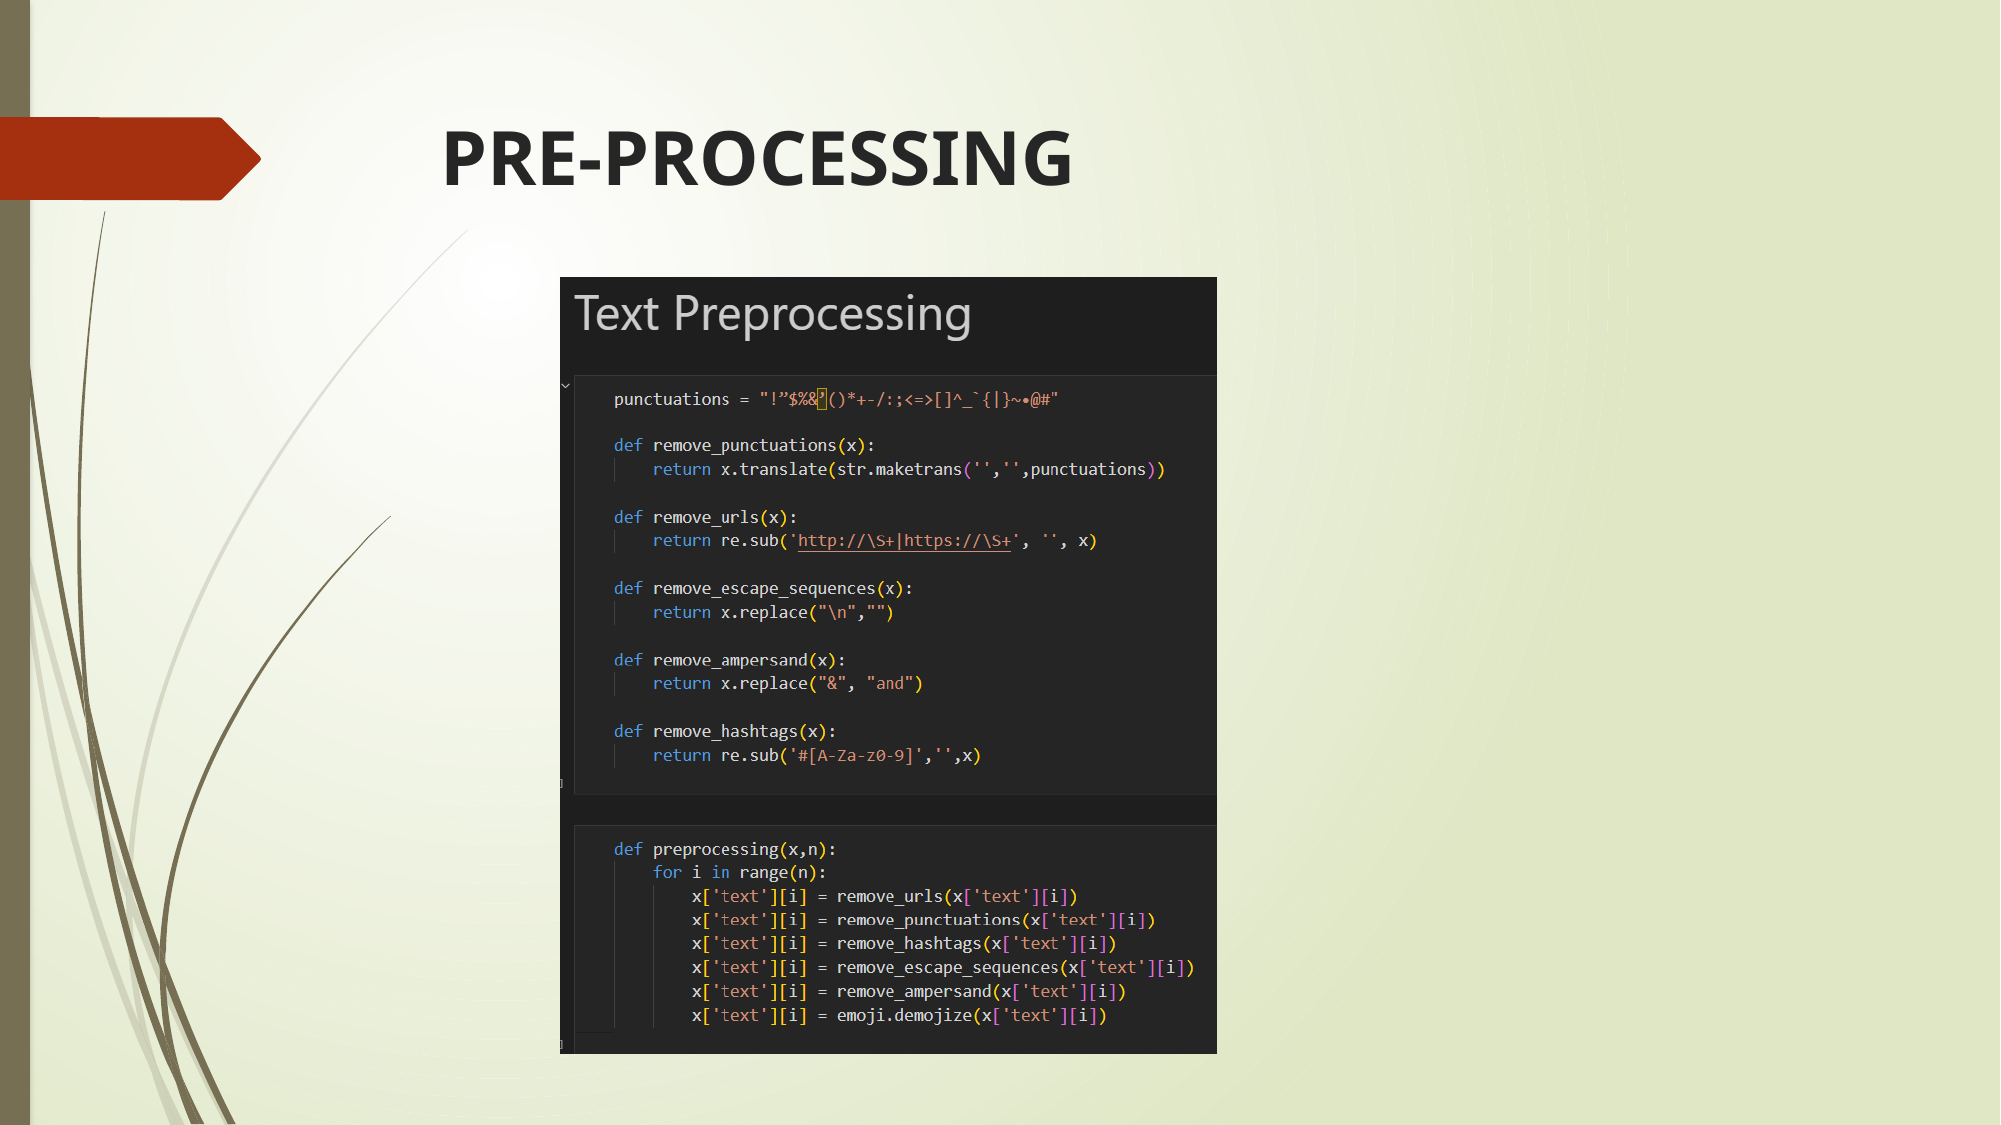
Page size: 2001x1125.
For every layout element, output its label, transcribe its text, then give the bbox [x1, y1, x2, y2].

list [560, 277, 1217, 1055]
title PRE-PROCESSING [425, 102, 1888, 313]
